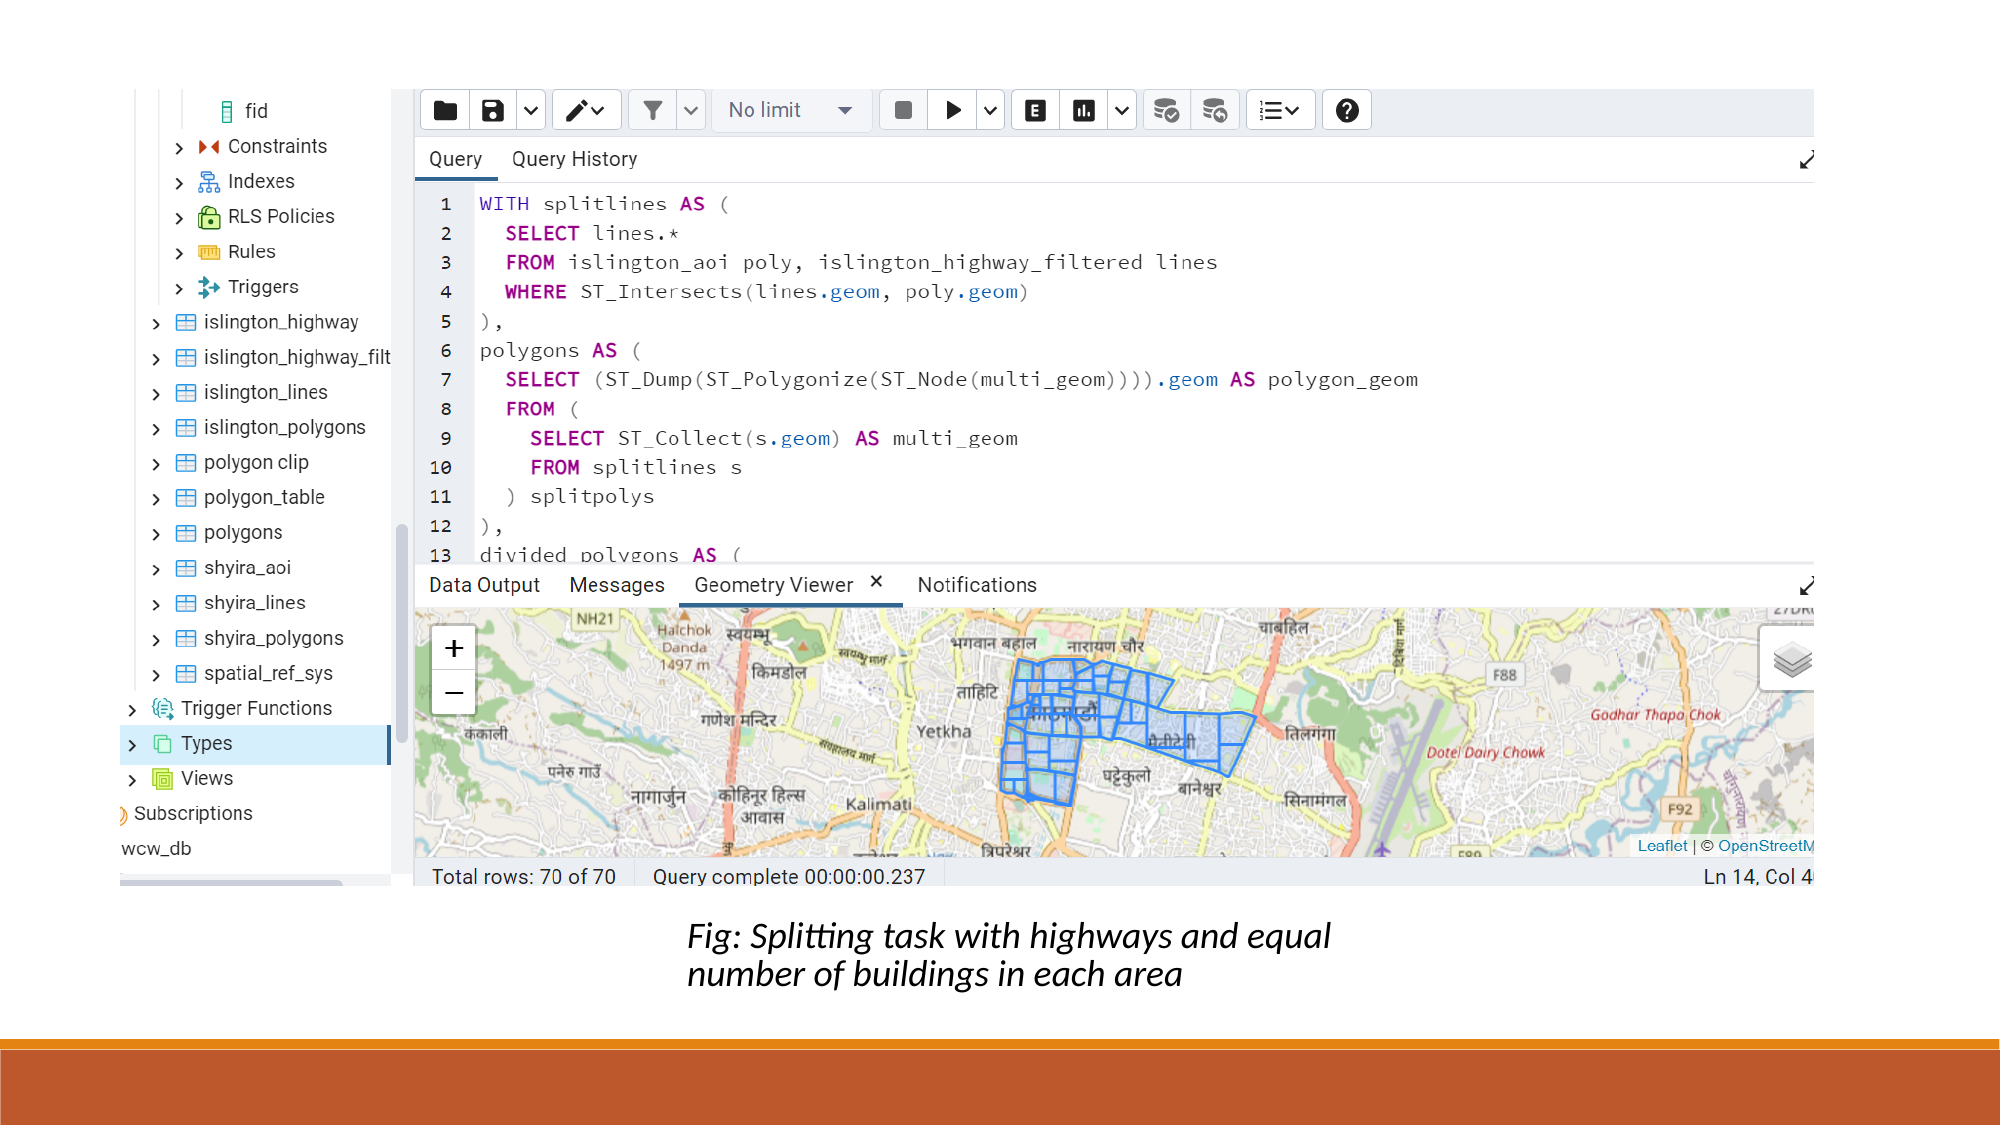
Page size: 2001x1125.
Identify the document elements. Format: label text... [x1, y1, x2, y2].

picture [119, 89, 1815, 887]
table_header Fig: Splitting task with highways and equal number of buildings in each area [673, 913, 1374, 1000]
